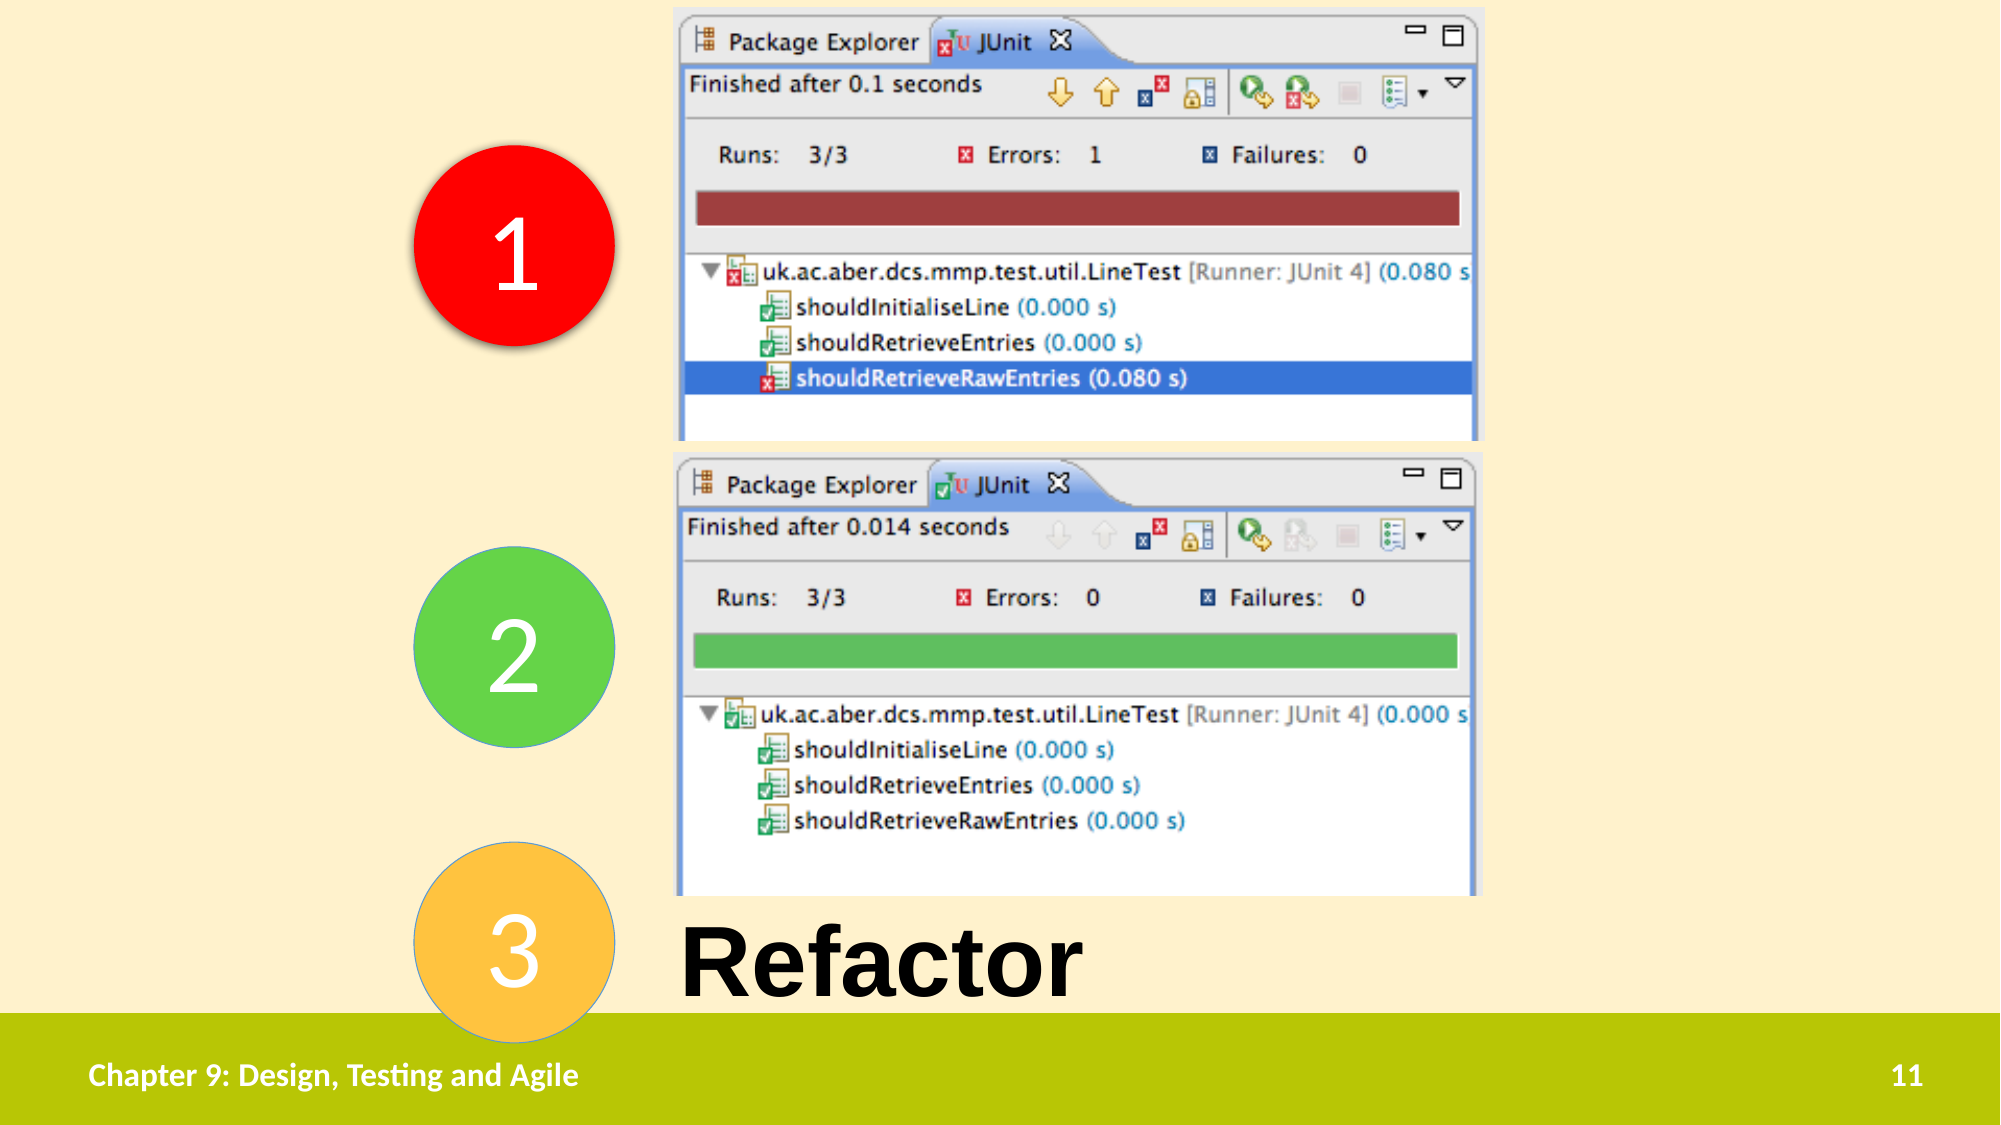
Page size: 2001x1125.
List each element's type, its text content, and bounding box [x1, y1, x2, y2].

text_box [414, 452, 1483, 897]
slide_number 11 [1412, 1042, 1939, 1103]
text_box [414, 842, 1103, 1043]
footer Chapter 9: Design, Testing and Agile [73, 1042, 1002, 1103]
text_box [413, 7, 1485, 441]
